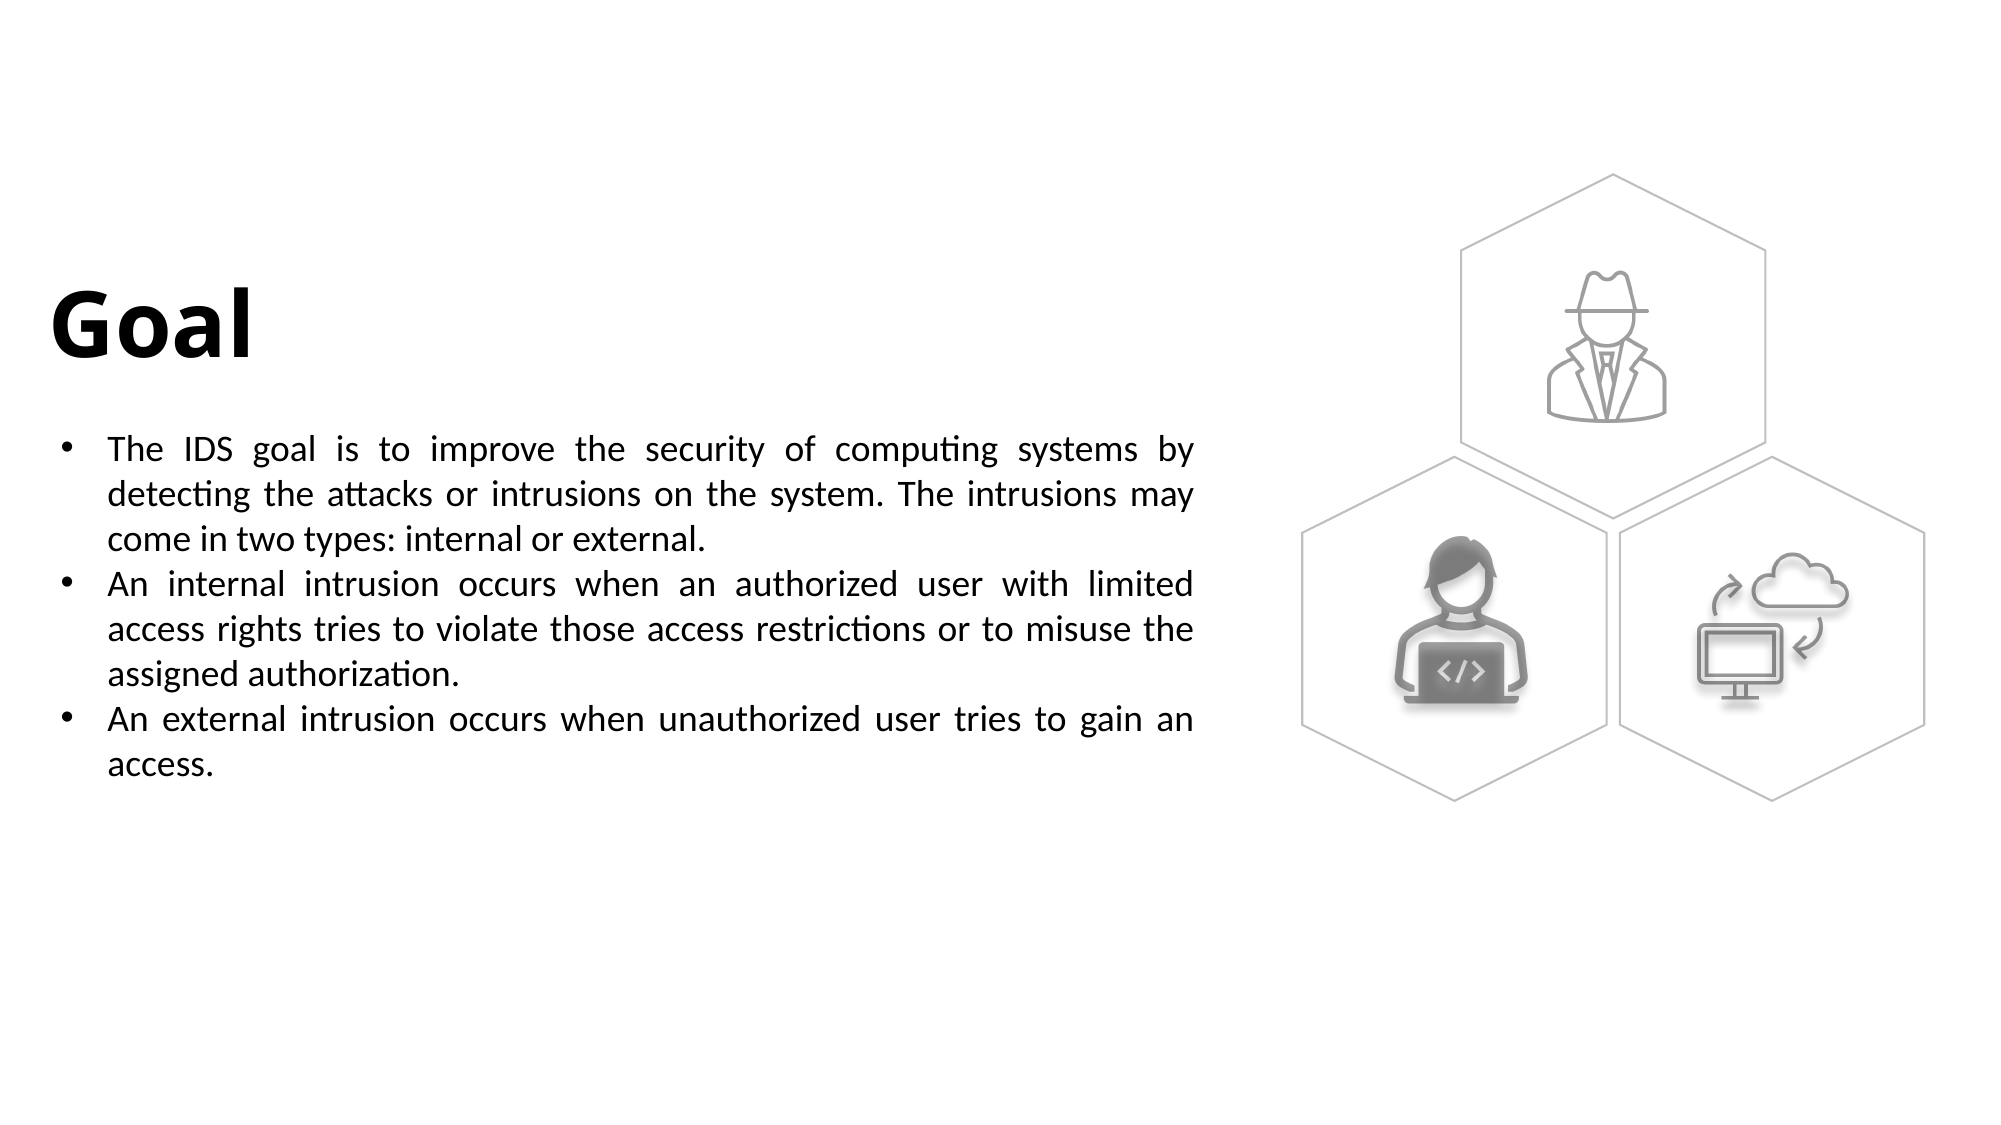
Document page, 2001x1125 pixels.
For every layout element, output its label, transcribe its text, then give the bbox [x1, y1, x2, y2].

title Goal [33, 255, 1149, 386]
text_box [1460, 173, 1767, 520]
text_box [1618, 455, 1926, 803]
picture [1366, 518, 1556, 707]
text_box The IDS goal is to improve the security of computing systems by detecting the attacks or intrusions on the system. The intrusions may come in two types: internal or external. An internal intrusion occurs when an authorized user with limited access rights tries to violate those access restrictions or to misuse the assigned authorization. An external intrusion occurs when unauthorized user tries to gain an access. [45, 416, 1211, 792]
text_box [1301, 455, 1608, 803]
picture [1514, 255, 1699, 440]
picture [1682, 539, 1862, 719]
